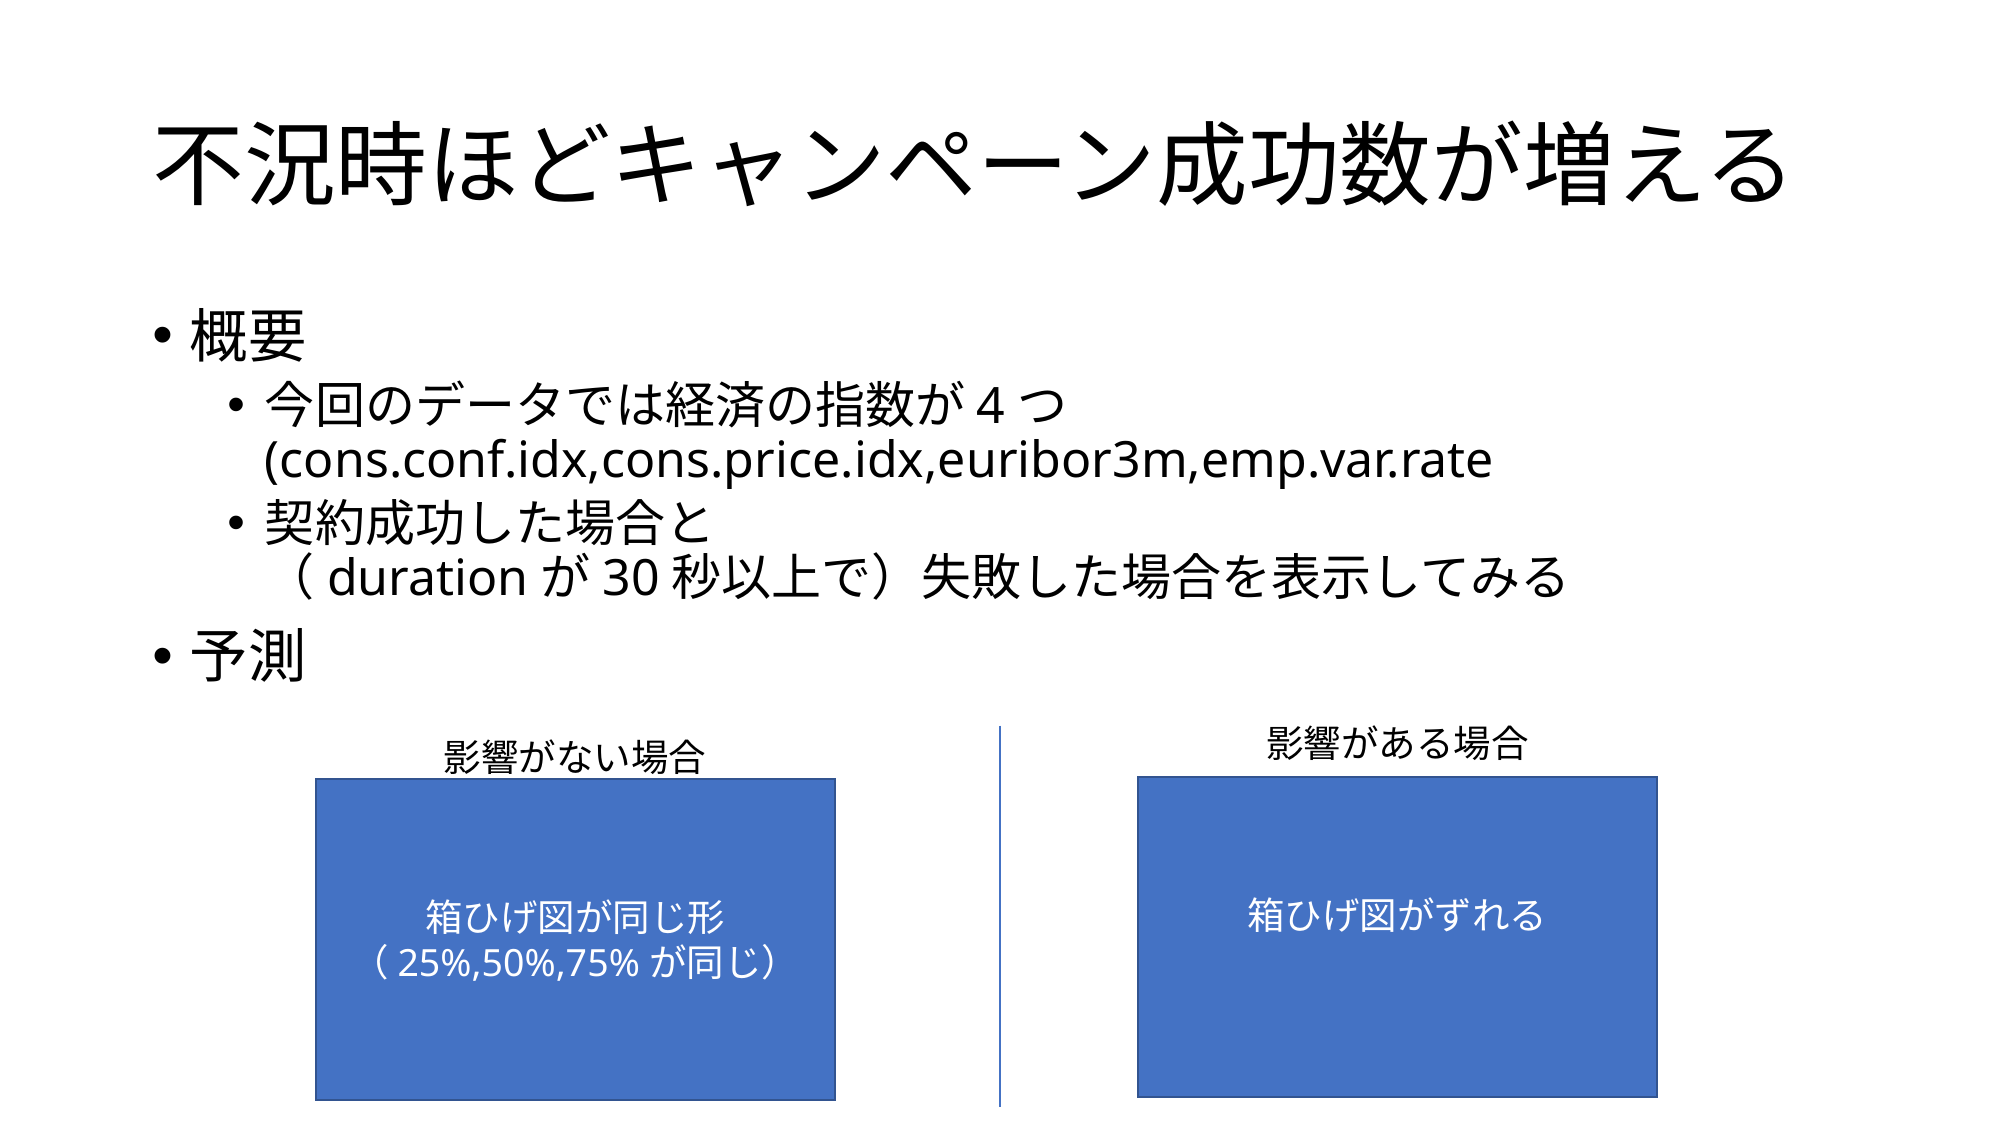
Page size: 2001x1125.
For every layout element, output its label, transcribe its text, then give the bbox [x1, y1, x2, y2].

text_box 影響がない場合 [429, 726, 722, 778]
list 概要 今回のデータでは経済の指数が4つ (cons.conf.idx,cons.price.idx,euribor3m,emp.var.rate 契約成功した場合と （durationが30秒以上で）失敗した場合を表示してみる 予測 [137, 299, 1863, 1014]
title 不況時ほどキャンペーン成功数が増える [137, 59, 1863, 278]
text_box 影響がある場合 [1251, 712, 1544, 773]
text_box 箱ひげ図が同じ形 （25%,50%,75%が同じ） [315, 778, 836, 1101]
text_box 箱ひげ図がずれる [1137, 776, 1658, 1098]
